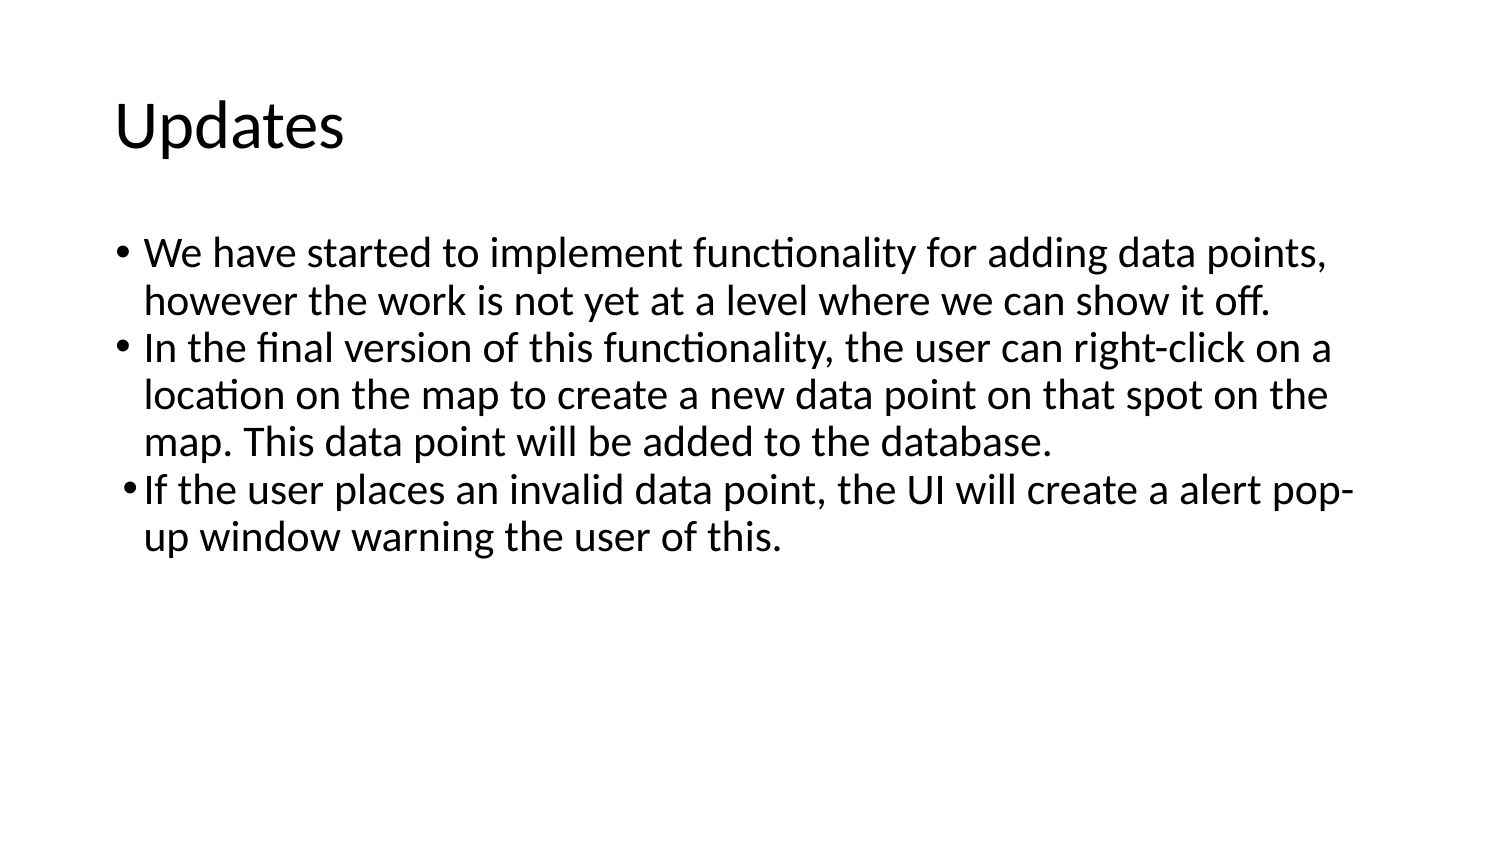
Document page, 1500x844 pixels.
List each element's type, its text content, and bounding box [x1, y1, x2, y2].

title Updates [103, 44, 1397, 208]
list We have started to implement functionality for adding data points, however the work is not yet at a level where we can show it off. In the final version of this functionality, the user can right-click on a location on the map to create a new data point on that spot on the map. This data point will be added to the database. If the user places an invalid data point, the UI will create a alert pop-up window warning the user of this. [103, 224, 1397, 760]
